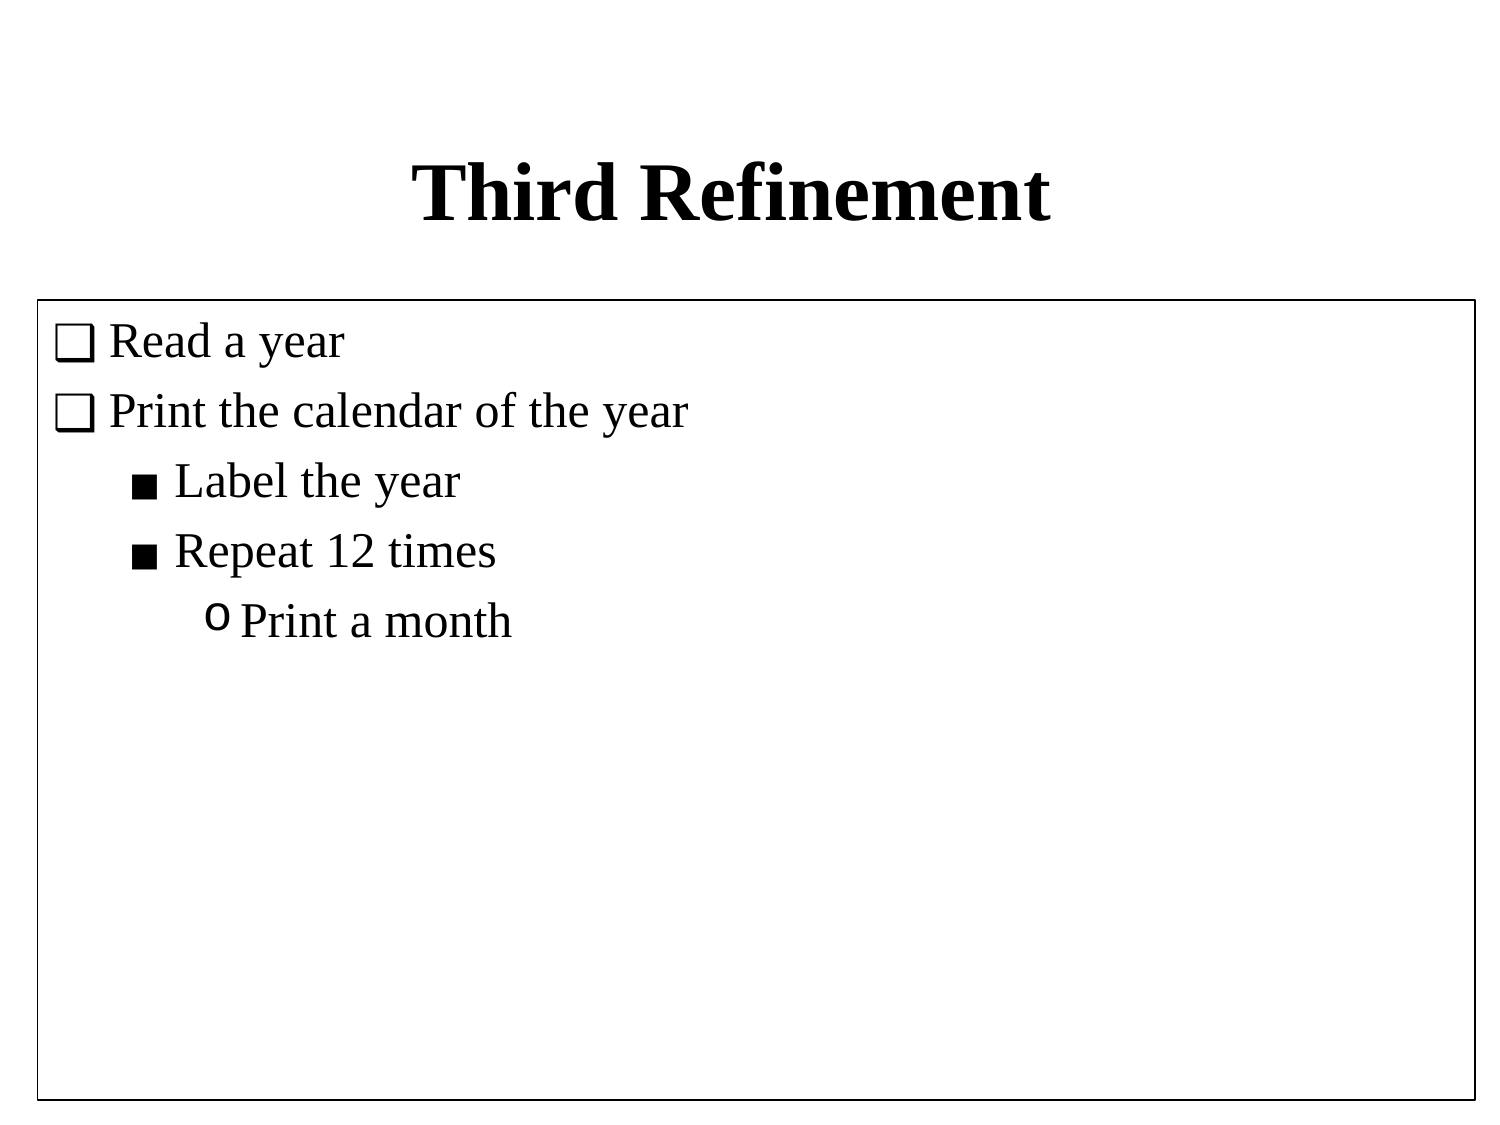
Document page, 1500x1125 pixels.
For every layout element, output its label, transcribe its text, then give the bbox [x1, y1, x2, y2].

list Read a year Print the calendar of the year Label the year Repeat 12 times Print a month [37, 299, 1475, 1100]
title Third Refinement [50, 125, 1413, 250]
